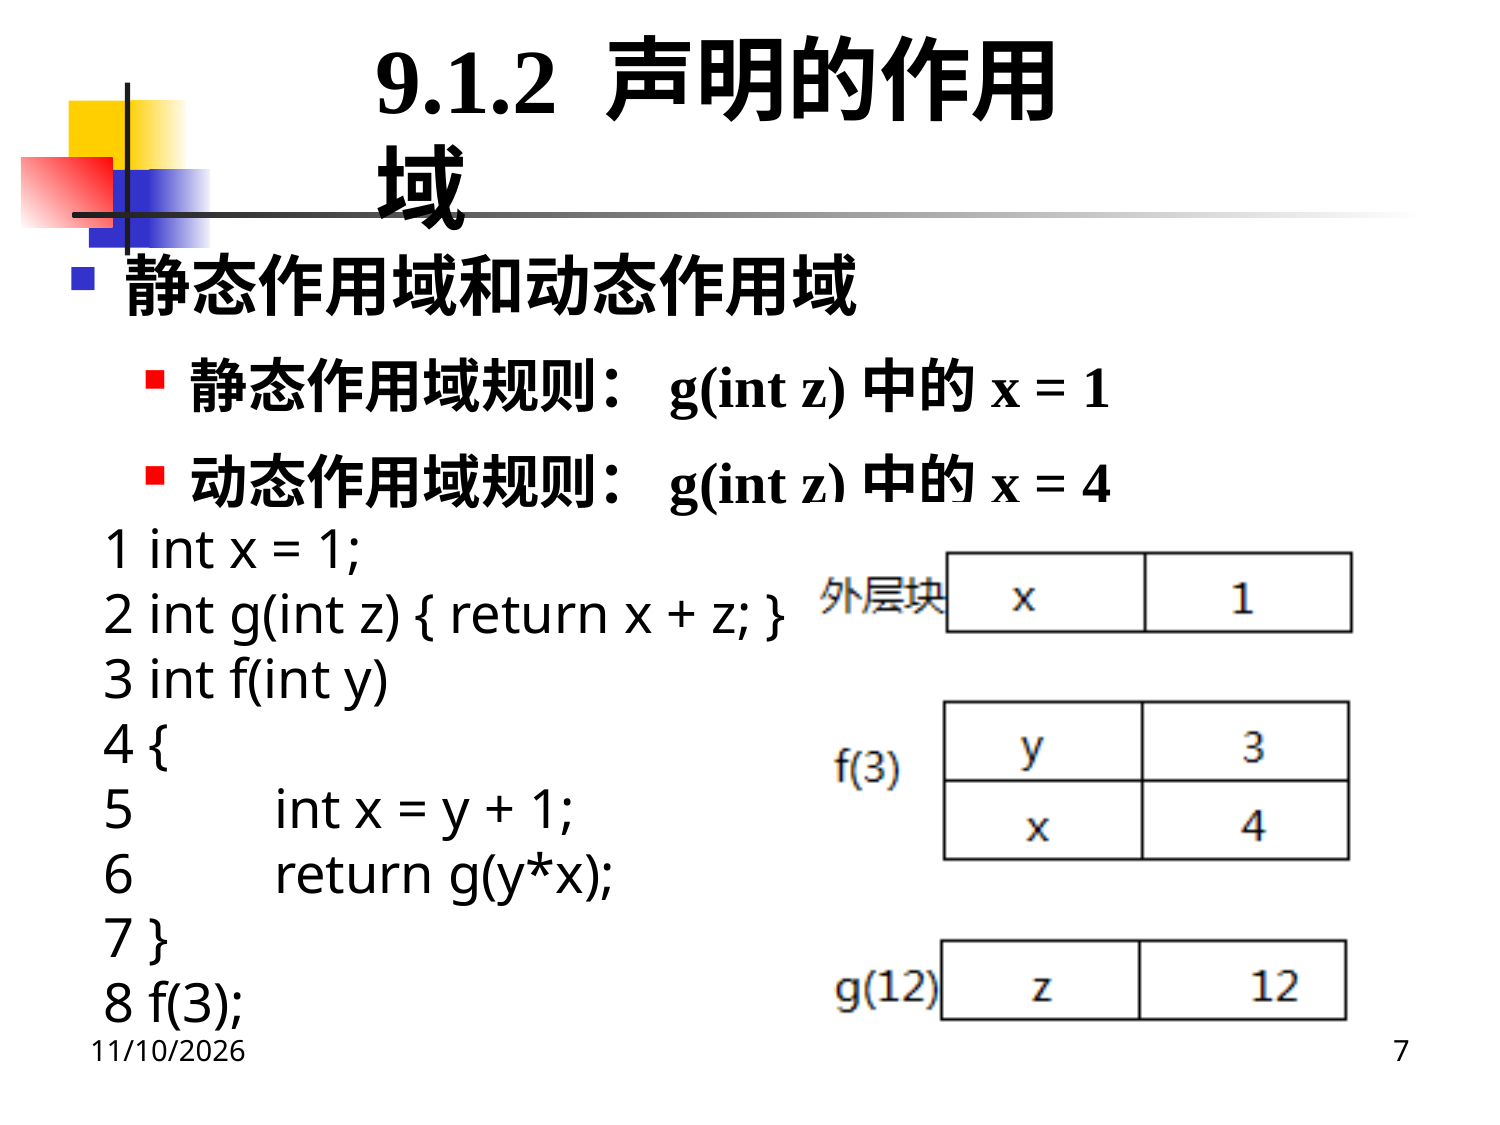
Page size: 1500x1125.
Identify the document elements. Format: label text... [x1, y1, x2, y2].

list 静态作用域和动态作用域 静态作用域规则：g(int z)中的x = 1 动态作用域规则：g(int z)中的x = 4 [53, 220, 1471, 1035]
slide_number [75, 1035, 425, 1103]
title 9.1.2 声明的作用域 [360, 66, 1152, 197]
slide_number 7 [1074, 1035, 1425, 1103]
text_box 1 int x = 1; 2 int g(int z) { return x + z; } 3 int f(int y) 4 { 5 int x = y + 1; 6 return g(y*x); 7 } 8 f(3); [88, 506, 805, 1042]
picture [810, 501, 1377, 1048]
